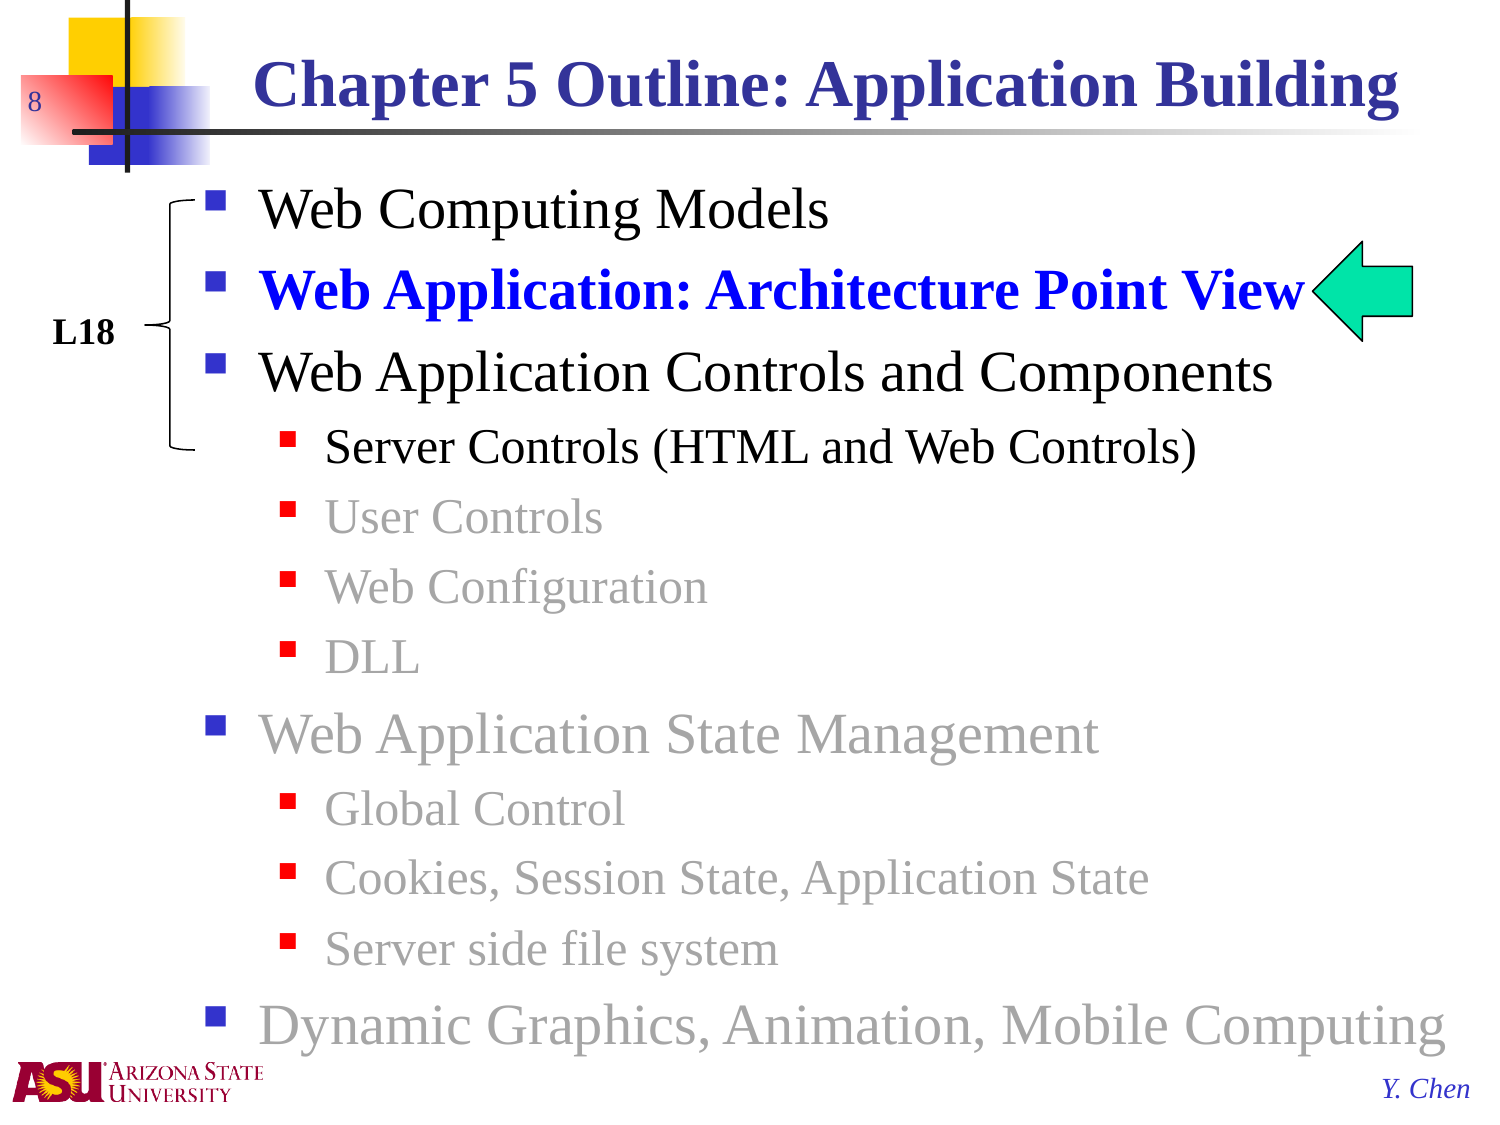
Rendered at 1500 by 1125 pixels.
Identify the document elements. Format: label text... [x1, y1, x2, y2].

title Chapter 5 Outline: Application Building [237, 24, 1488, 128]
text_box L18 [38, 299, 131, 360]
text_box [1312, 241, 1413, 342]
picture [12, 1062, 263, 1102]
slide_number 8 [12, 49, 126, 126]
list Web Computing Models Web Application: Architecture Point View Web Application Controls and Components Server Controls (HTML and Web Controls) User Controls Web Configuration DLL Web Application State Management Global Control Cookies, Session State, Application State Server side file system Dynamic Graphics, Animation, Mobile Computing [187, 162, 1500, 1088]
text_box [144, 199, 195, 451]
